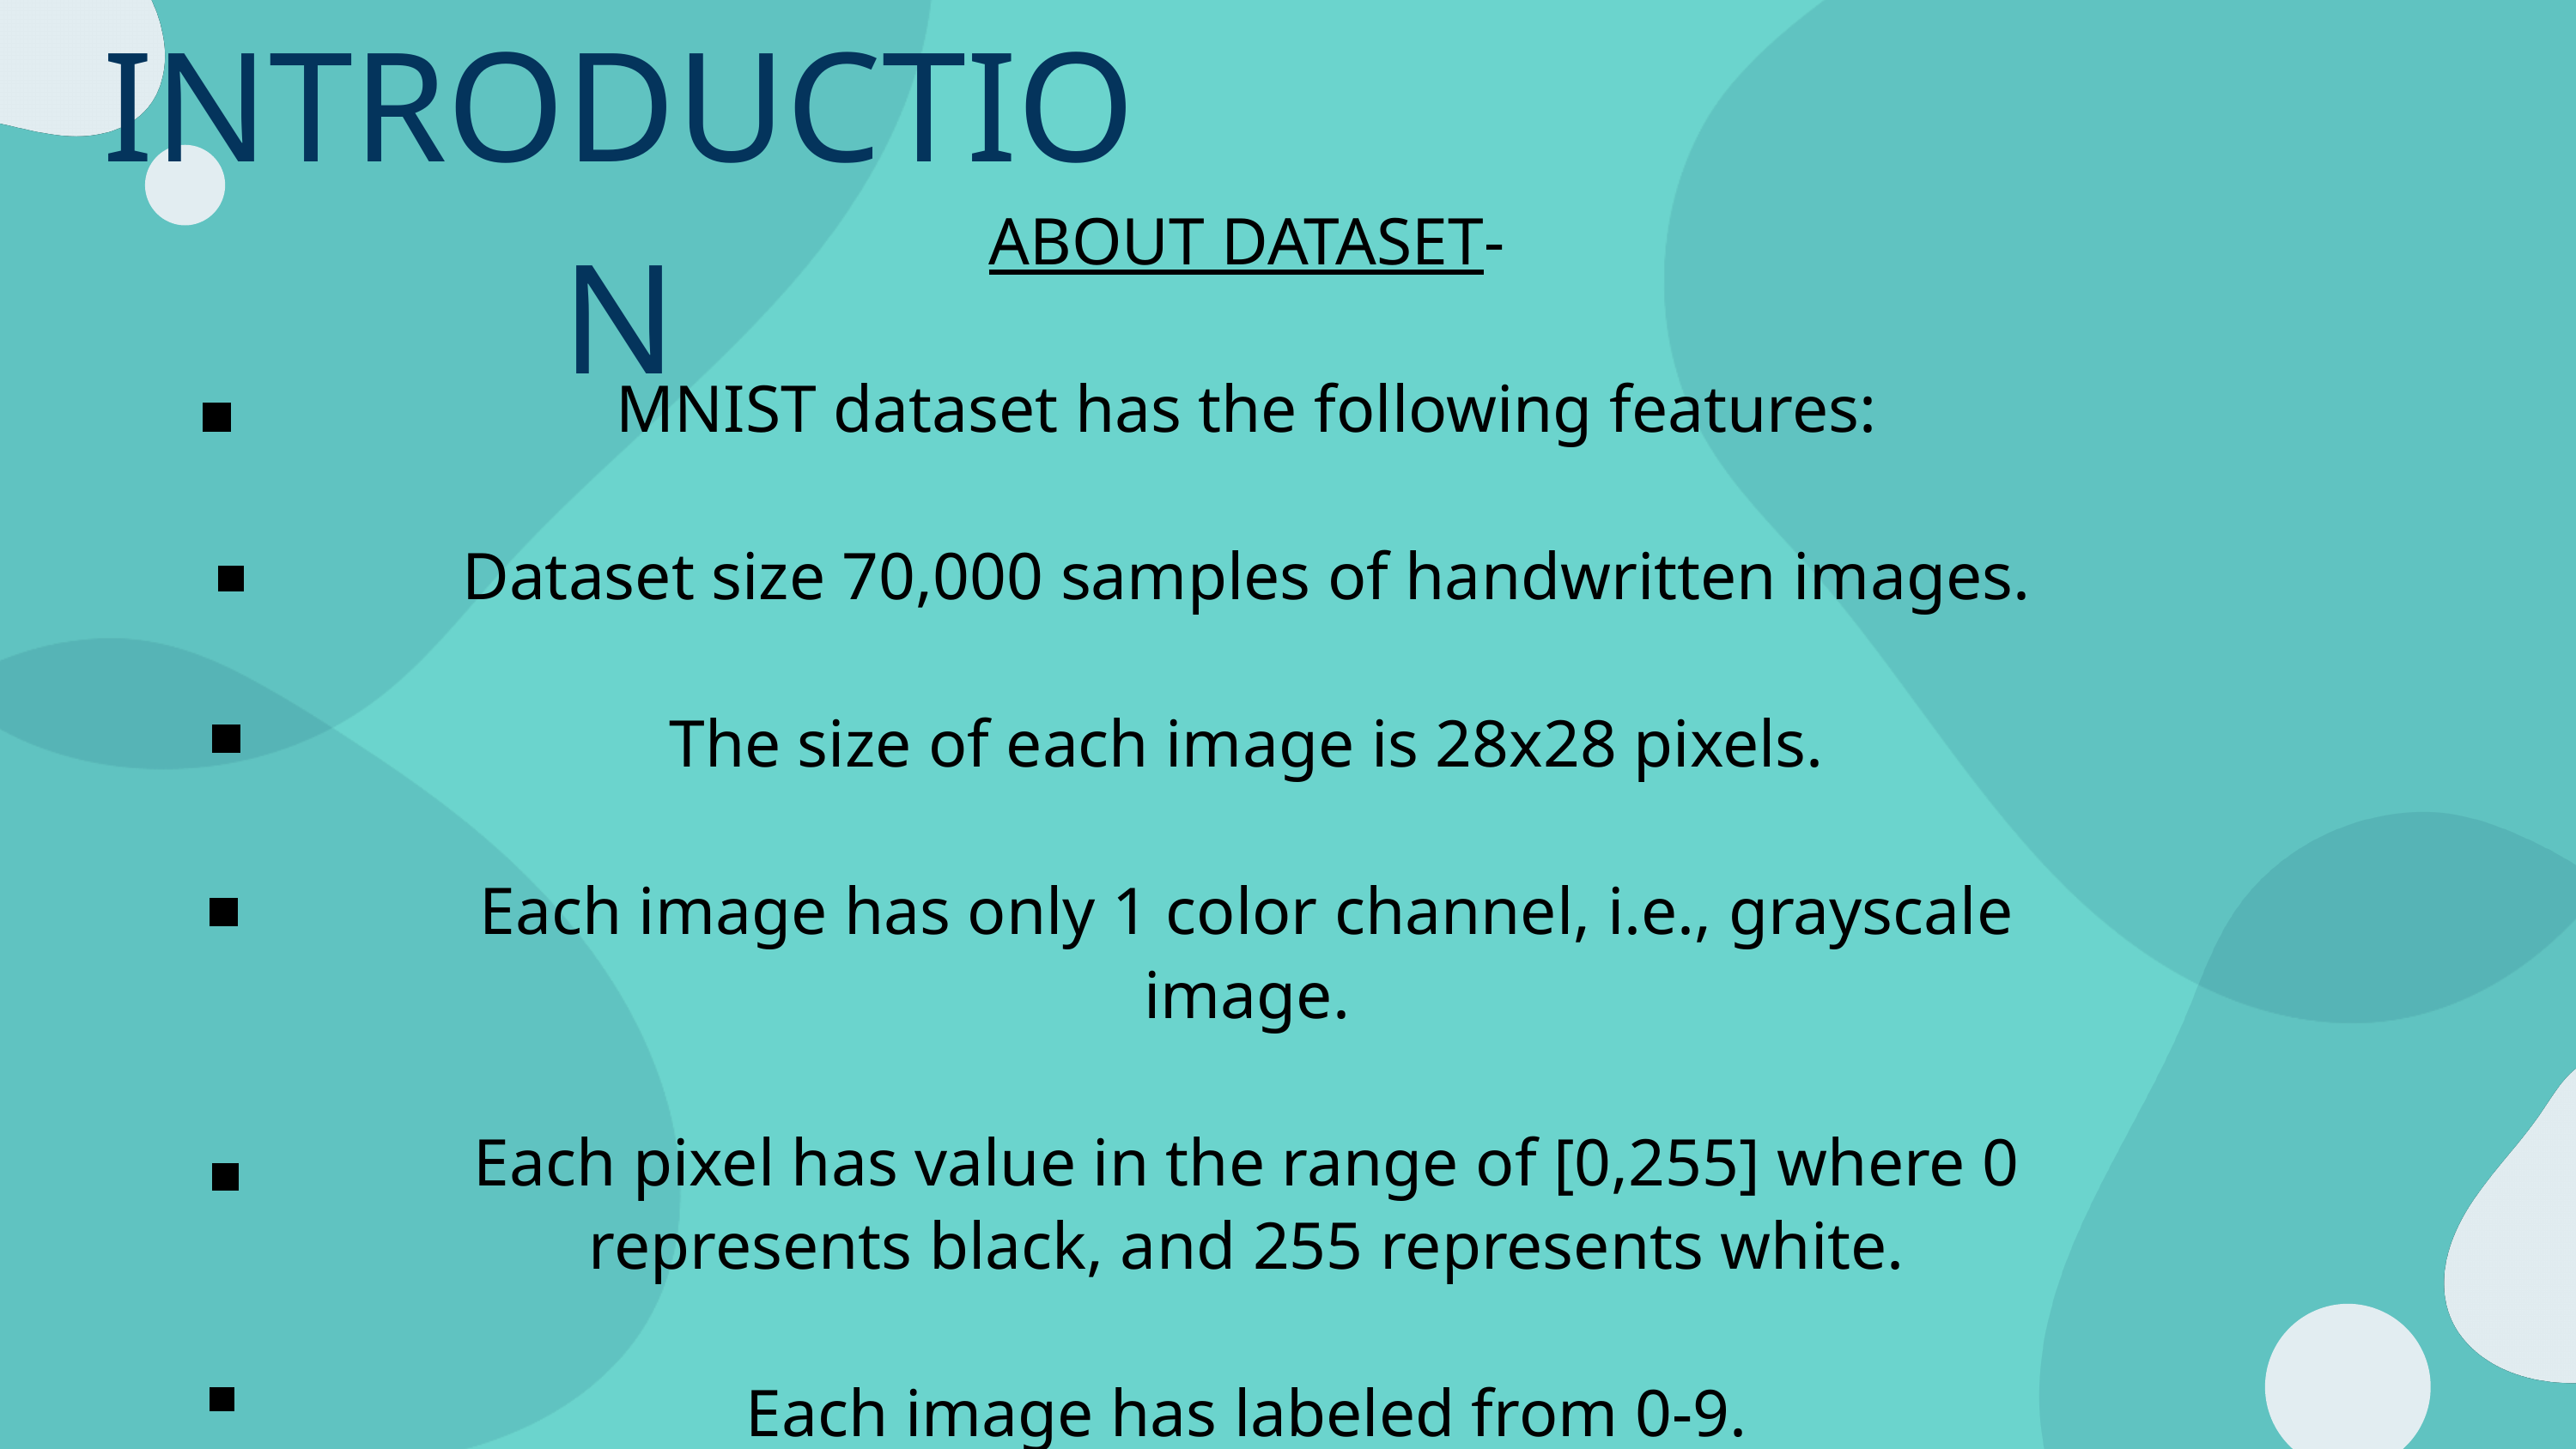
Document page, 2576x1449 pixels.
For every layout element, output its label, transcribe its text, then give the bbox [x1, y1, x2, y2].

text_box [211, 724, 241, 754]
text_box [209, 897, 238, 926]
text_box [217, 565, 245, 592]
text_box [2264, 1303, 2432, 1449]
picture [0, 0, 863, 1449]
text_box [211, 1163, 240, 1191]
text_box ABOUT DATASET- MNIST dataset has the following features: Dataset size 70,000 samples of handwritten images. The size of each image is 28x28 pixels. Each image has only 1 color channel, i.e., grayscale image. Each pixel has value in the range of [0,255] where 0 represents black, and 255 represents white. Each image has labeled from 0-9. [614, 194, 2030, 1449]
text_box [202, 402, 232, 433]
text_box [144, 144, 226, 226]
text_box INTRODUCTION [866, 0, 1194, 404]
picture [1660, 0, 2576, 1449]
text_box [209, 1386, 234, 1412]
